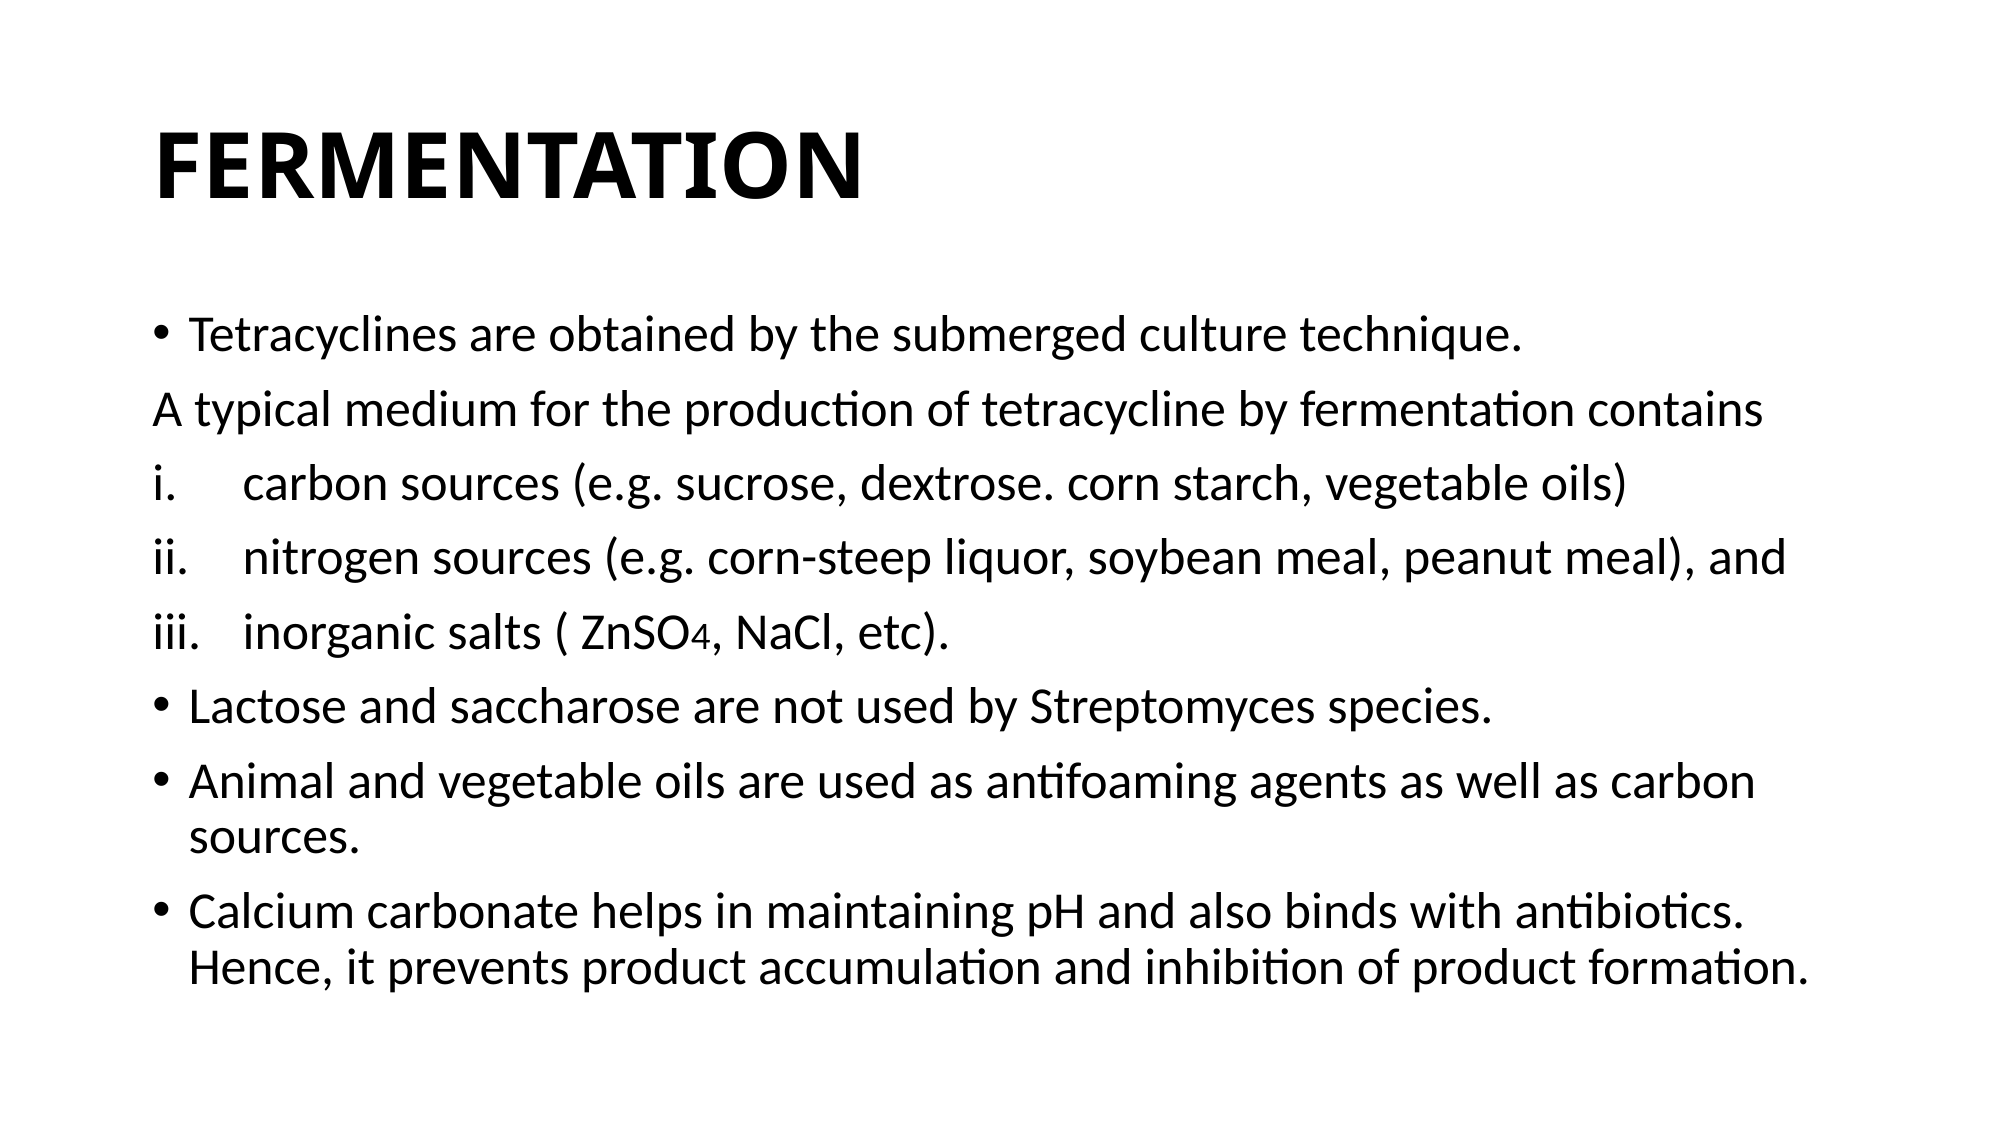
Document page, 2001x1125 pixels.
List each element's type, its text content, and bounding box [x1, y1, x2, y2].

list Tetracyclines are obtained by the submerged culture technique. A typical medium for the production of tetracycline by fermentation contains carbon sources (e.g. sucrose, dextrose. corn starch, vegetable oils) nitrogen sources (e.g. corn-steep liquor, soybean meal, peanut meal), and inorganic salts ( ZnSO4, NaCl, etc). Lactose and saccharose are not used by Streptomyces species. Animal and vegetable oils are used as antifoaming agents as well as carbon sources. Calcium carbonate helps in maintaining pH and also binds with antibiotics. Hence, it prevents product accumulation and inhibition of product formation. [137, 299, 1863, 1014]
title FERMENTATION [137, 59, 1863, 278]
